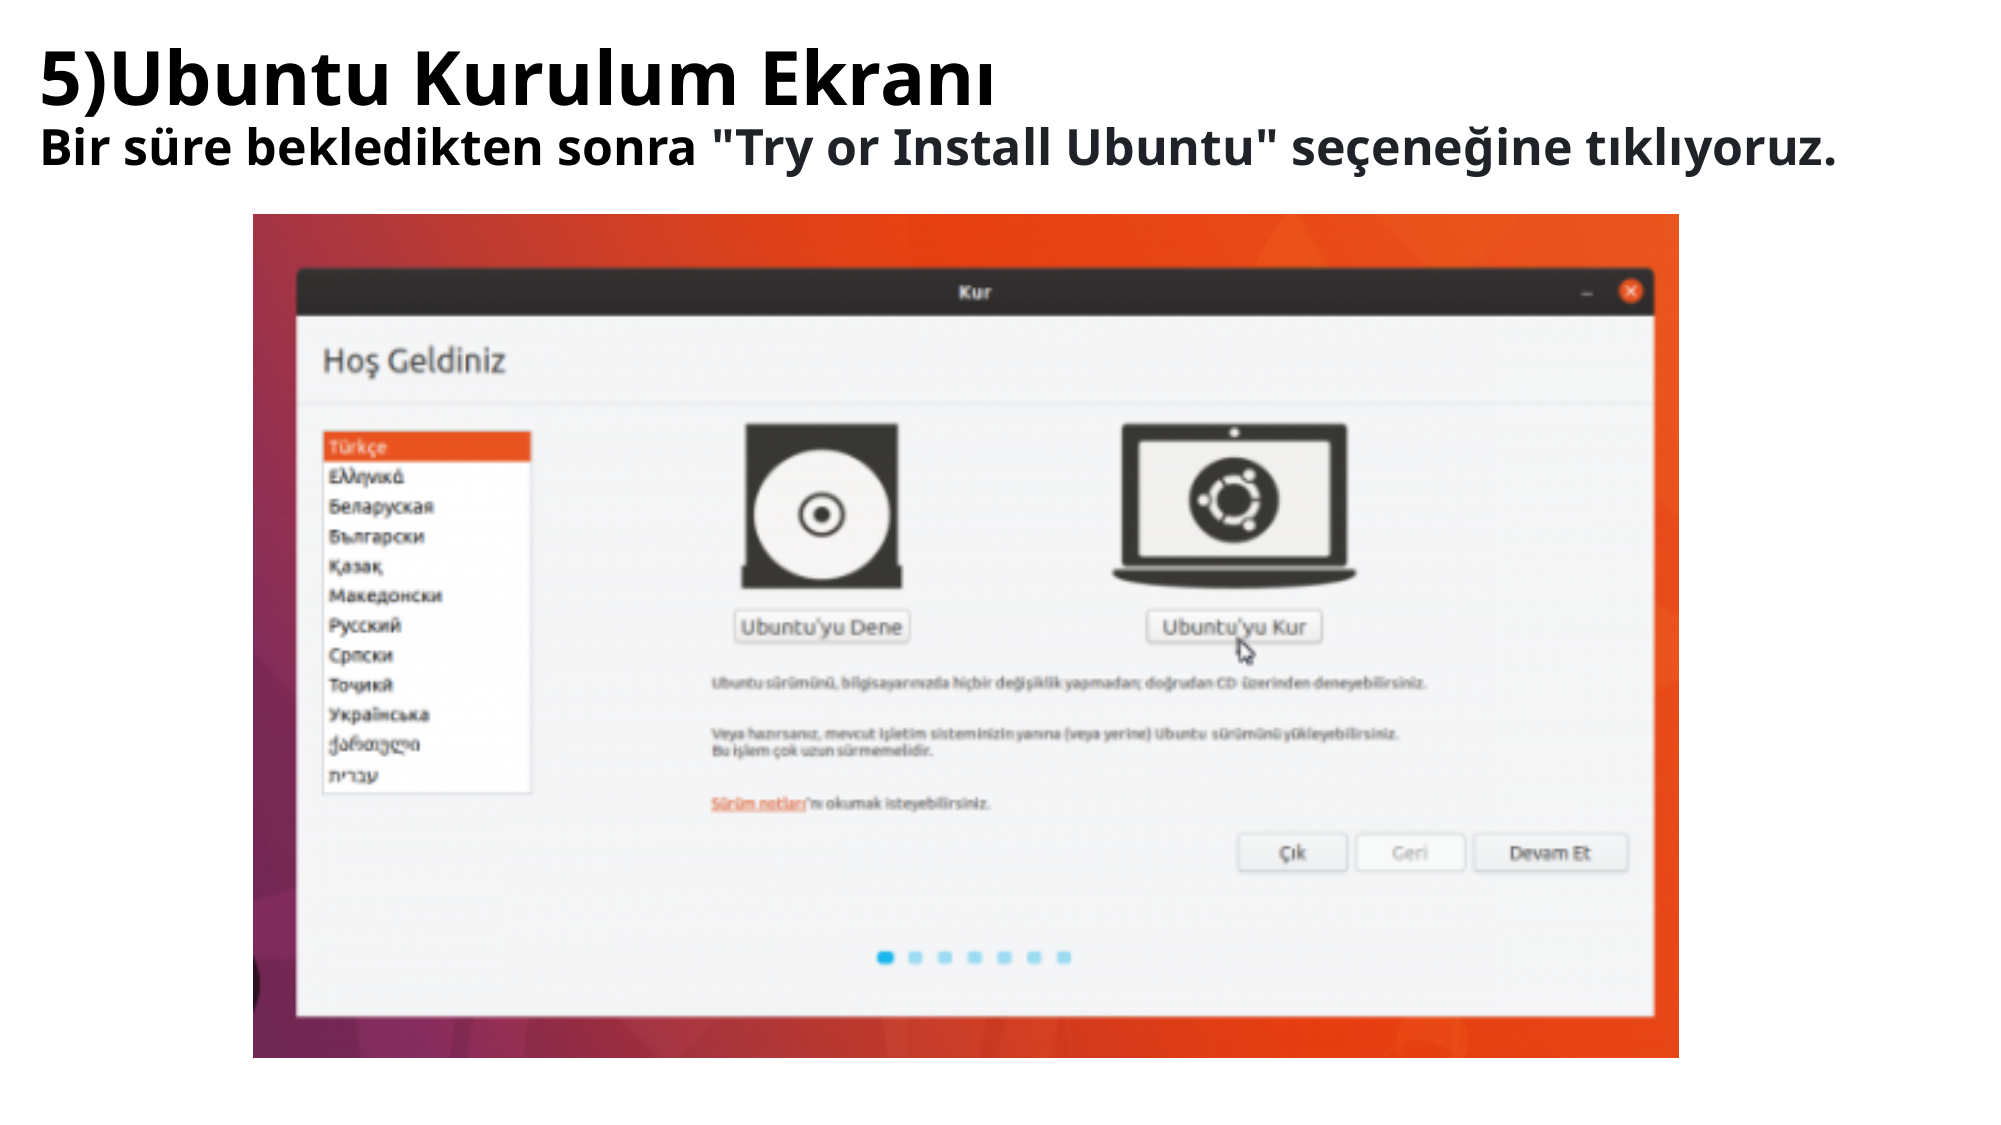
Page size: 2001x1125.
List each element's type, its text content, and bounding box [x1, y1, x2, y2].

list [252, 213, 1679, 1059]
title 5)Ubuntu Kurulum Ekranı Bir süre bekledikten sonra "Try or Install Ubuntu" seçeneğine tıklıyoruz. [24, 0, 1863, 278]
